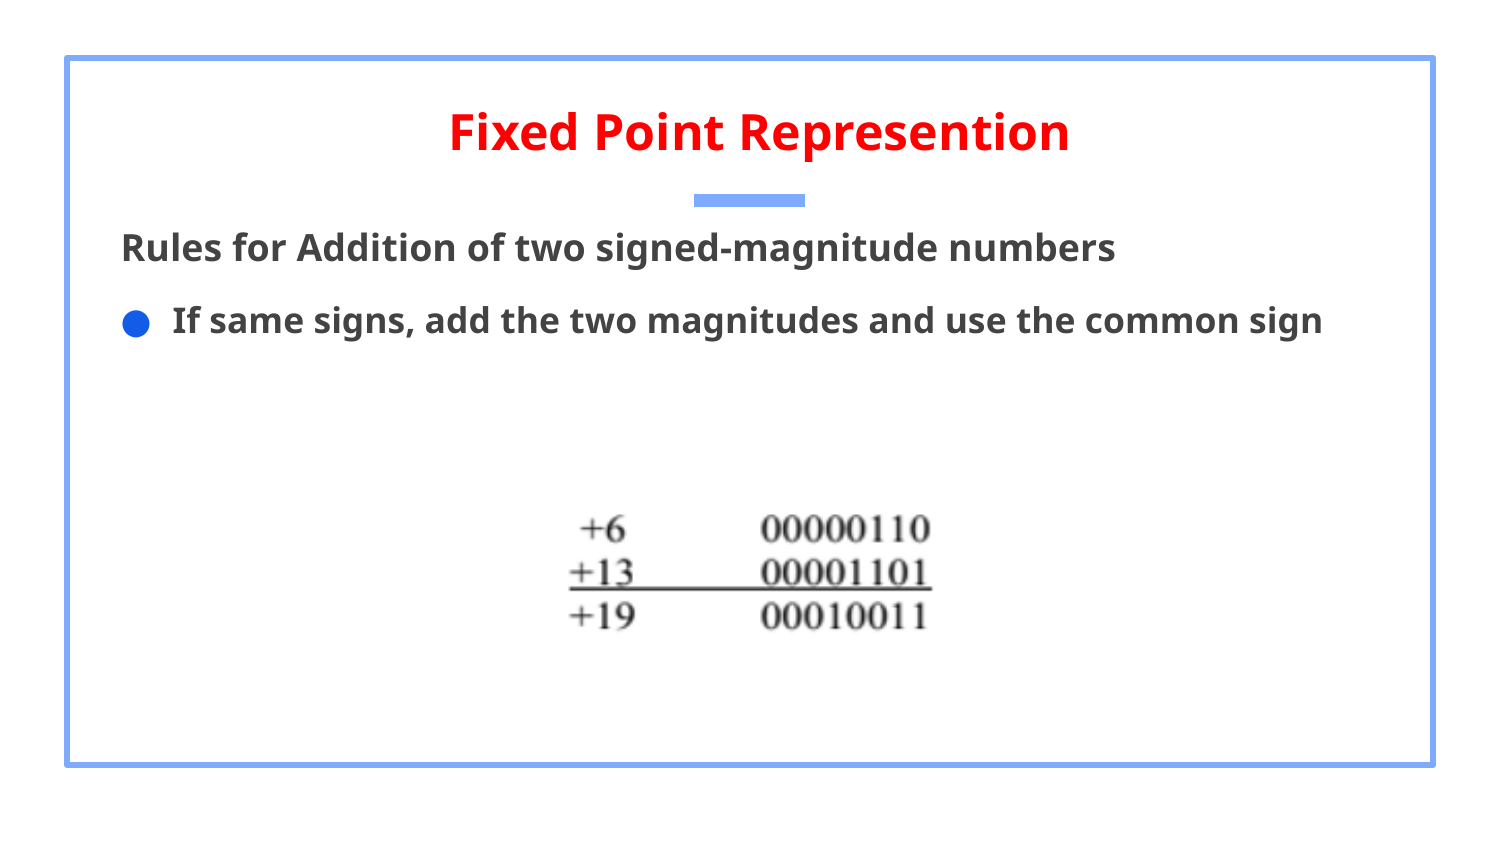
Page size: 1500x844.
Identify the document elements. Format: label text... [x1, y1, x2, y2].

picture [506, 456, 1009, 661]
title Fixed Point Represention [10, 87, 1500, 176]
list Rules for Addition of two signed-magnitude numbers If same signs, add the two magnitudes and use the common sign [82, 200, 1438, 714]
